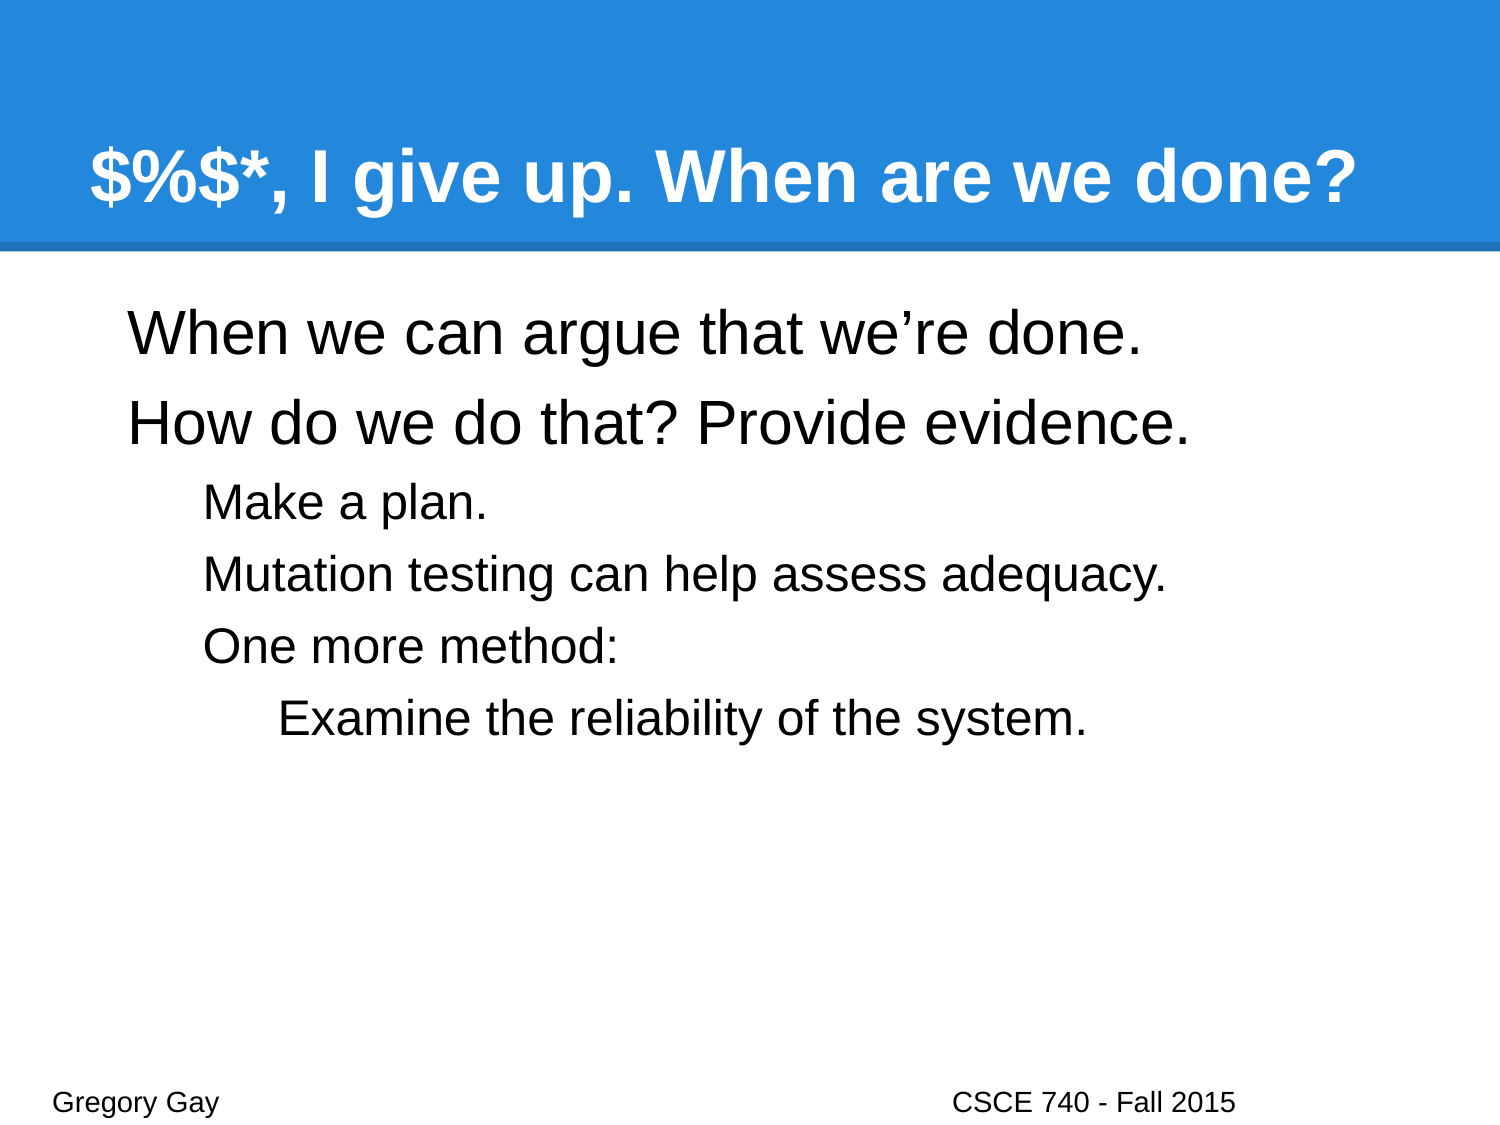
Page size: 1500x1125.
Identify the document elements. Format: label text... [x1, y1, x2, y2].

title $%$*, I give up. When are we done? [75, 45, 1425, 233]
list When we can argue that we’re done. How do we do that? Provide evidence. Make a plan. Mutation testing can help assess adequacy. One more method: Examine the reliability of the system. [75, 262, 1476, 1078]
text_box Gregory Gay CSCE 740 - Fall 2015 12 [37, 1068, 1463, 1114]
